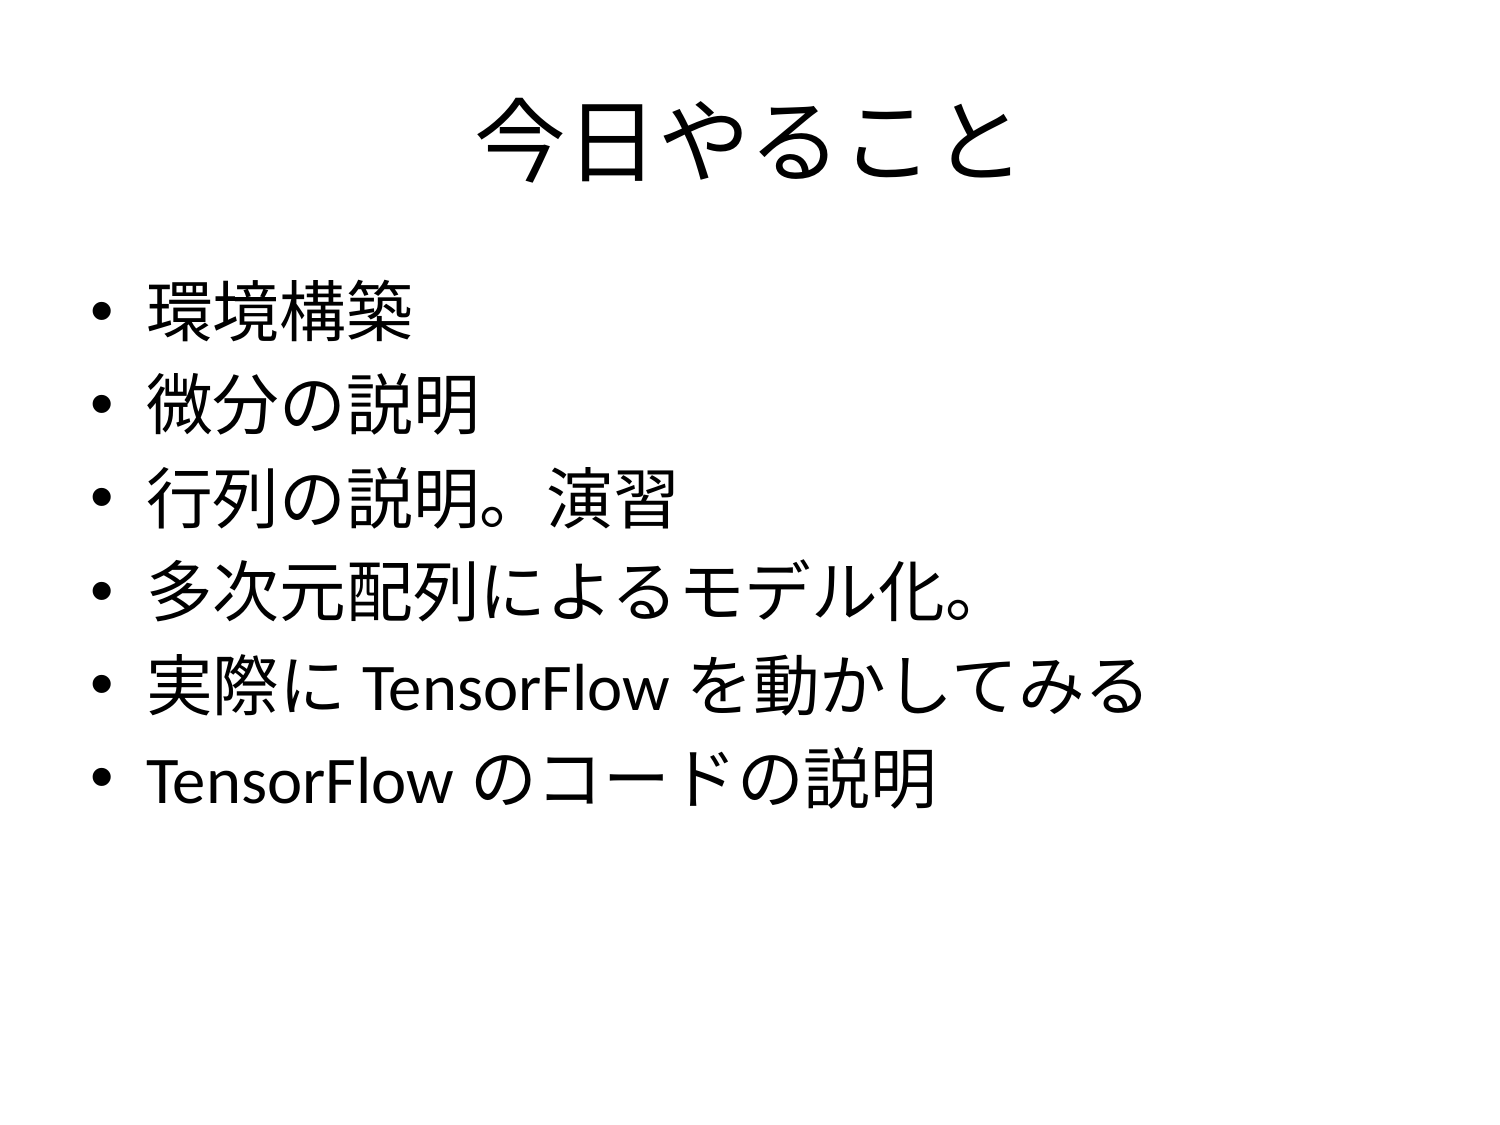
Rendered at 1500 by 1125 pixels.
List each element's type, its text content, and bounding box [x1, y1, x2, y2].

list 環境構築 微分の説明 行列の説明。演習 多次元配列によるモデル化。 実際にTensorFlowを動かしてみる TensorFlowのコードの説明 [75, 262, 1425, 1005]
title 今日やること [75, 45, 1425, 233]
